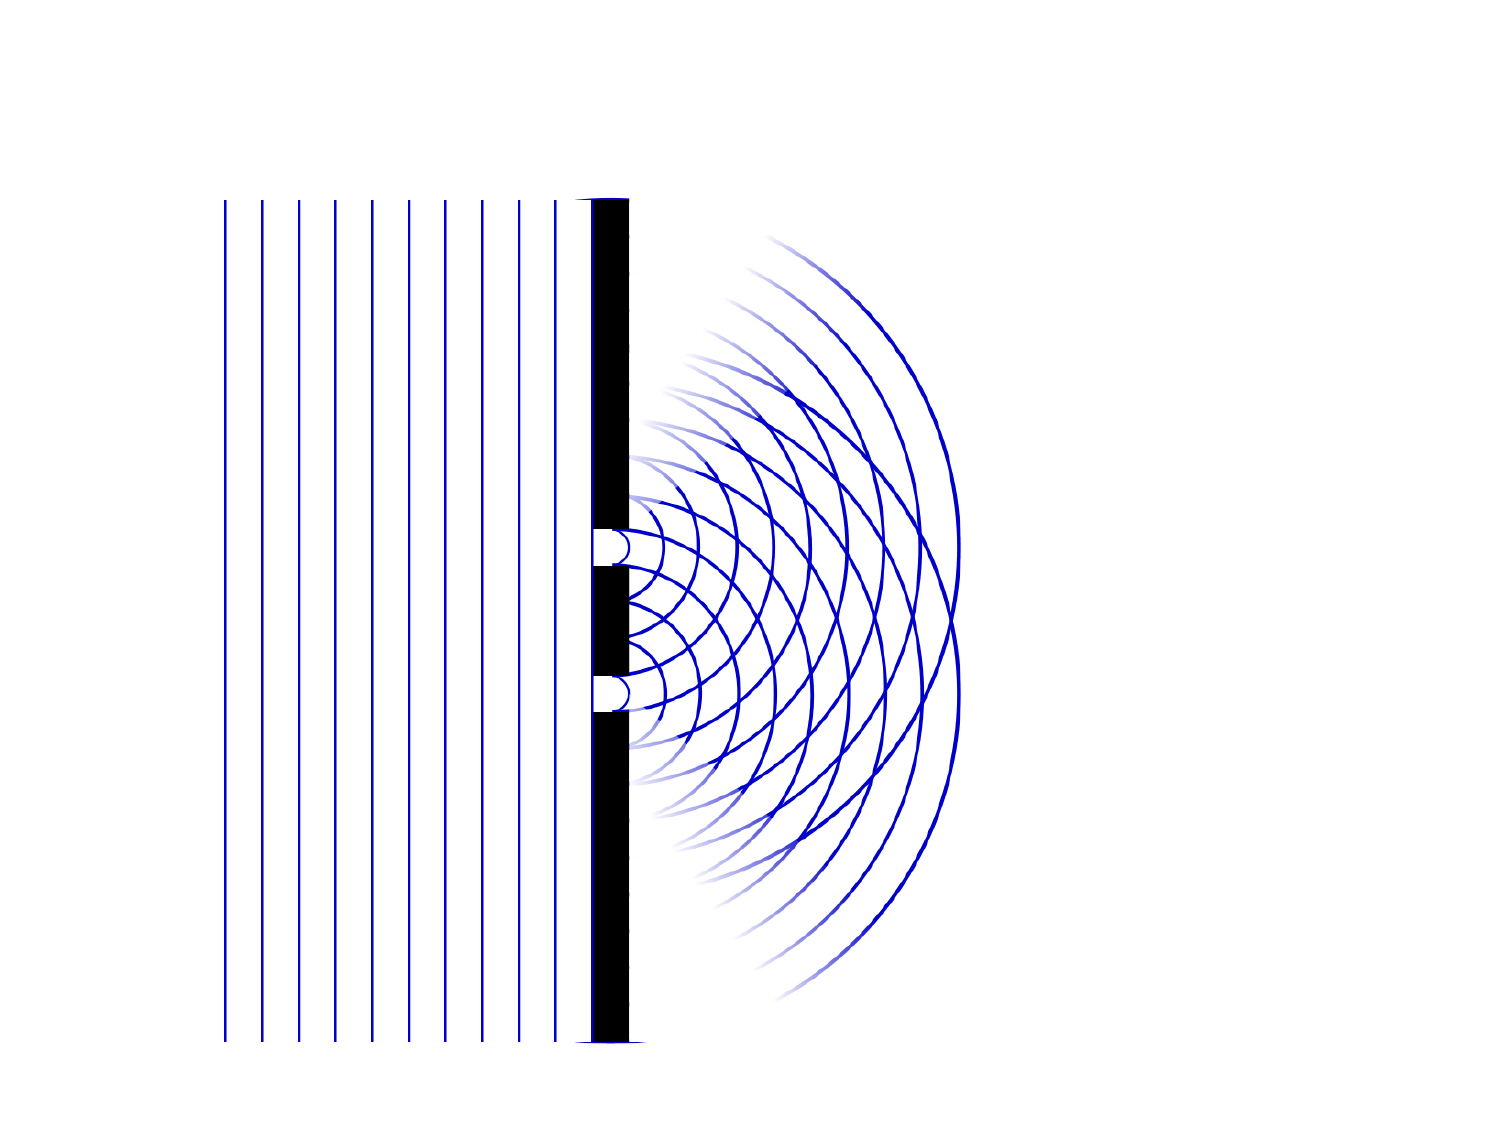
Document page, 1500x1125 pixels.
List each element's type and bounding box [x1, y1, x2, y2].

picture [224, 181, 961, 1045]
